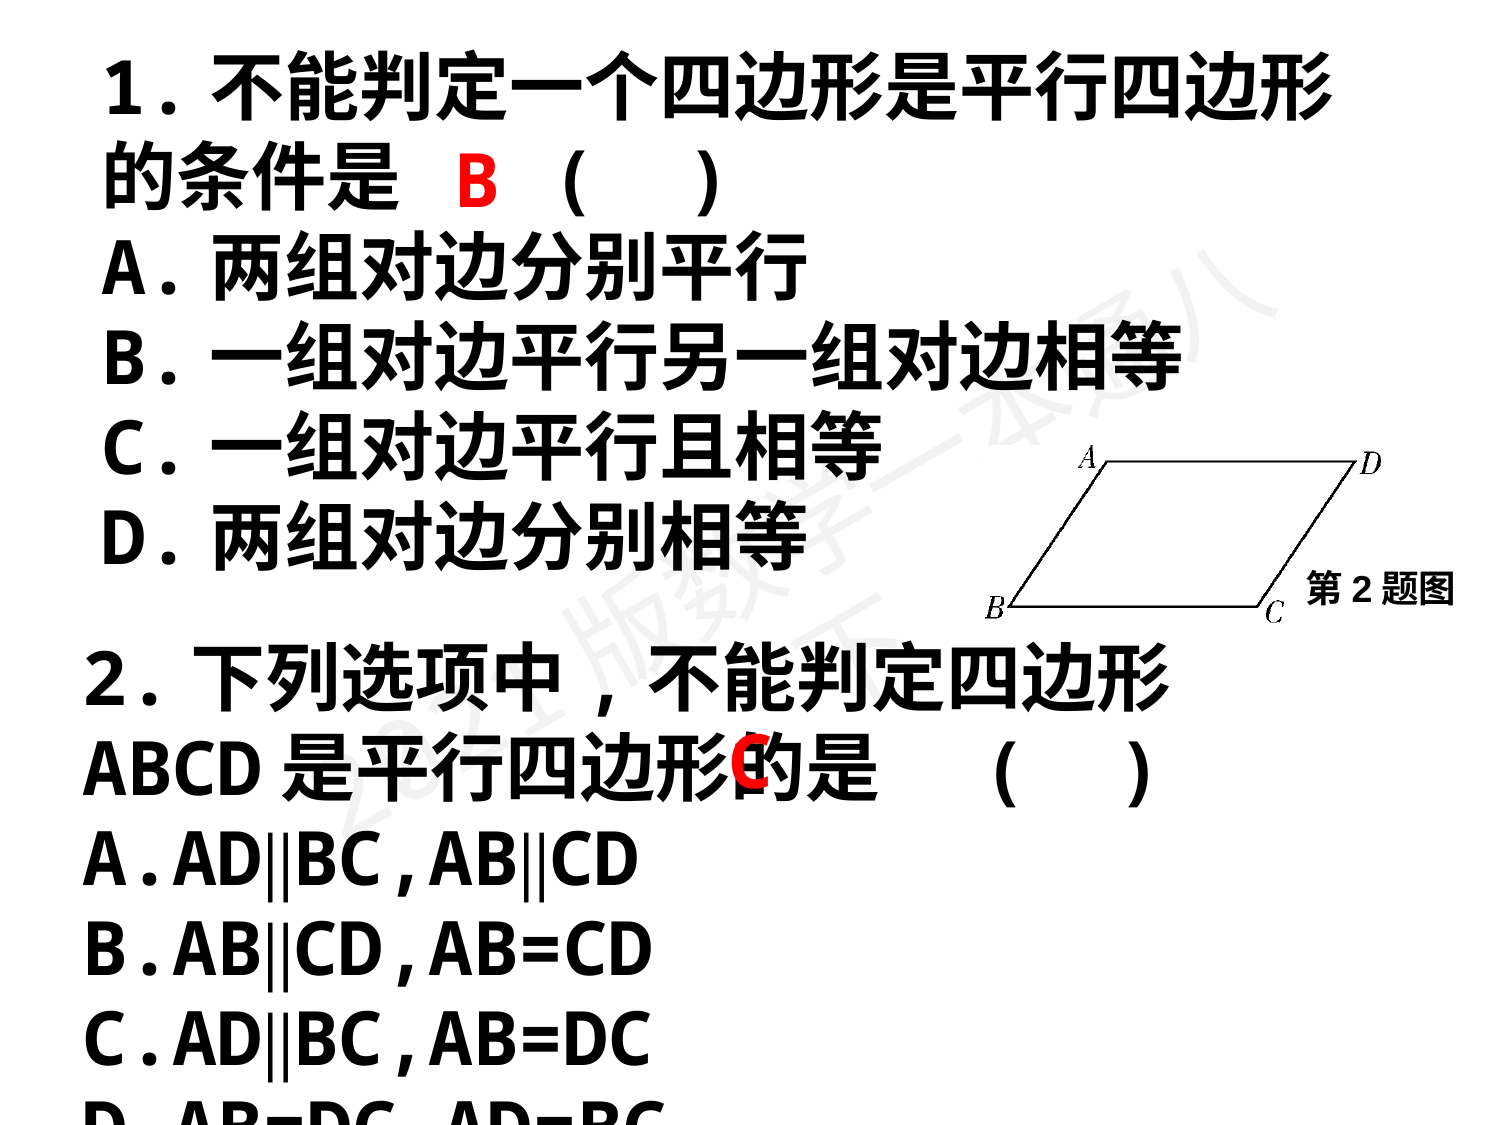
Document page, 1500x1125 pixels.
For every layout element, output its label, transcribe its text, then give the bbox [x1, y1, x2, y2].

text_box 1.不能判定一个四边形是平行四边形的条件是 ( ) A.两组对边分别平行 B.一组对边平行另一组对边相等 C.一组对边平行且相等 D.两组对边分别相等 [86, 32, 1410, 588]
picture [984, 445, 1381, 623]
text_box 2.下列选项中,不能判定四边形ABCD是平行四边形的是 ( ) A.AD∥BC,AB∥CD B.AB∥CD,AB=CD C.AD∥BC,AB=DC D.AB=DC,AD=BC [68, 622, 1359, 1125]
text_box B [439, 125, 574, 231]
text_box 第2题图 [1381, 557, 1500, 618]
text_box C [713, 705, 847, 811]
